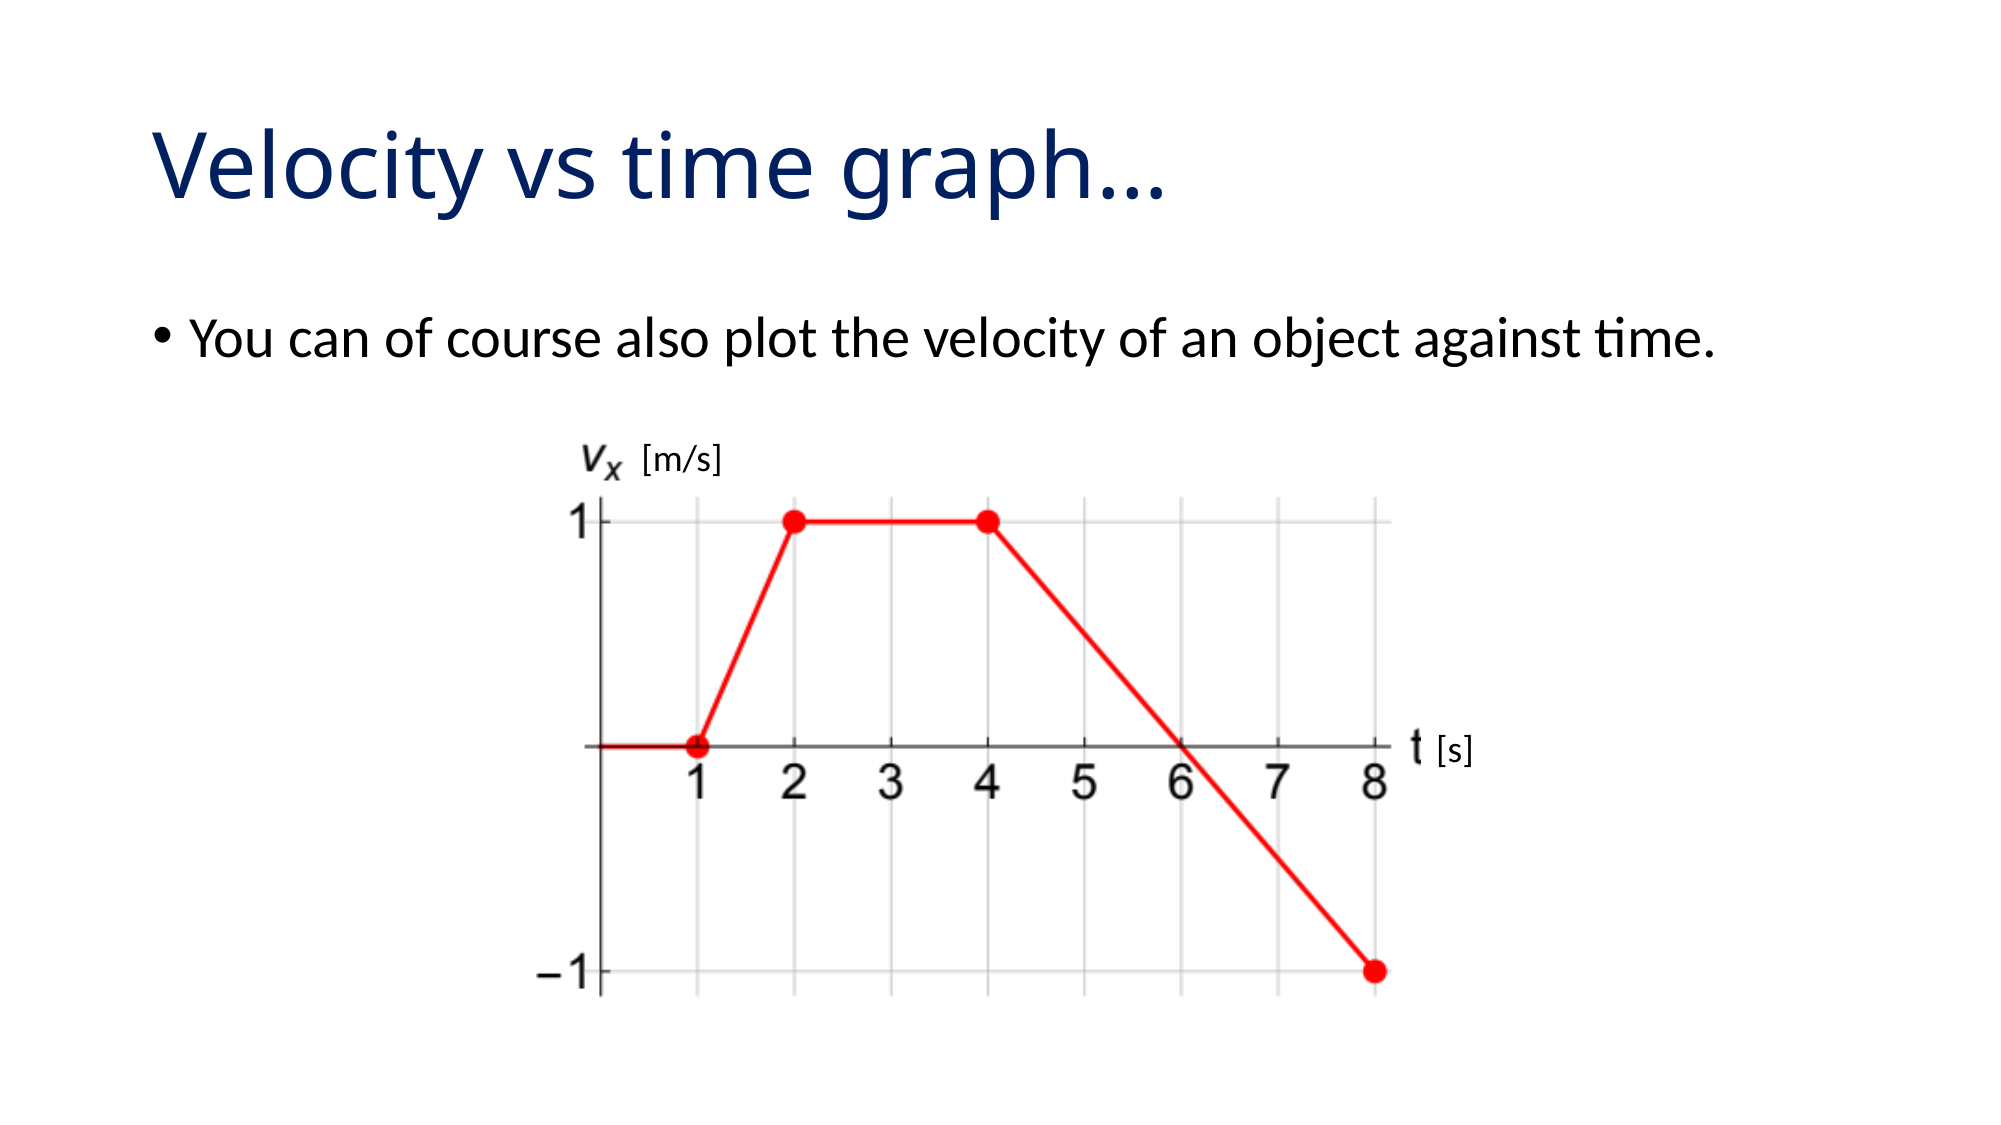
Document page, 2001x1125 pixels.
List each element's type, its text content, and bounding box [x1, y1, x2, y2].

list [534, 427, 1421, 999]
text_box You can of course also plot the velocity of an object against time. [137, 299, 1976, 389]
text_box [s] [1421, 717, 1489, 778]
title Velocity vs time graph… [137, 59, 1863, 278]
